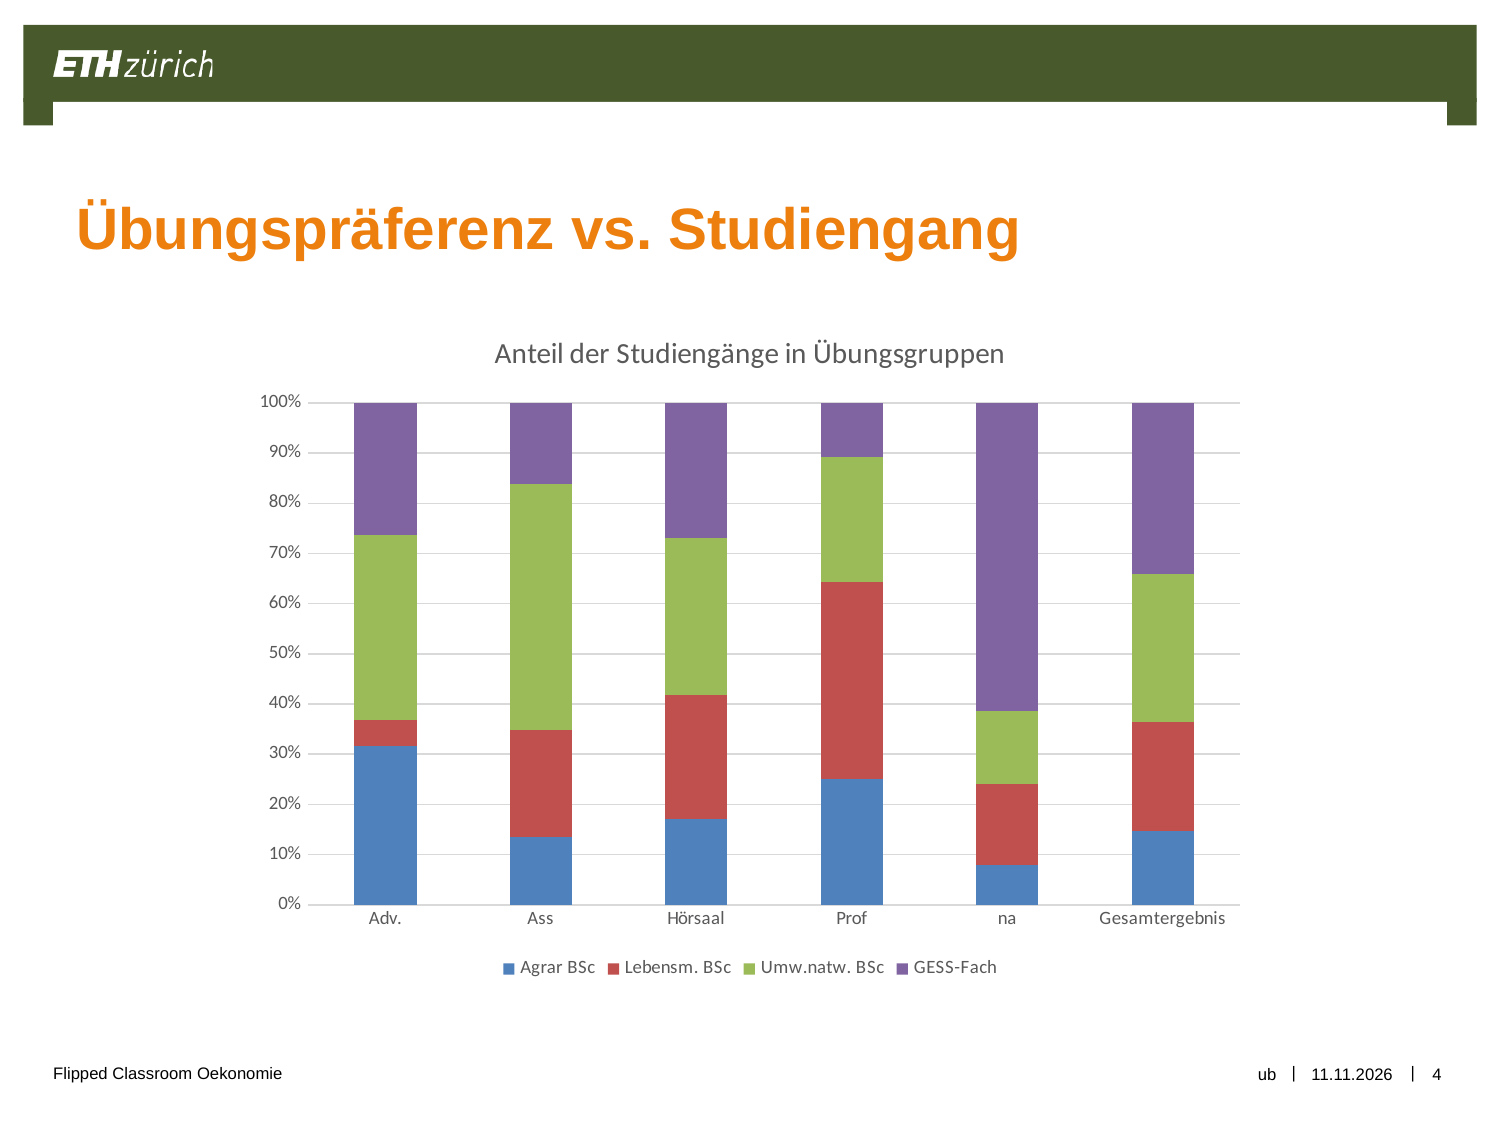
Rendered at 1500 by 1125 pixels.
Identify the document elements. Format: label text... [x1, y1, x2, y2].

footer ub [750, 1034, 1277, 1112]
title Übungspräferenz vs. Studiengang [53, 101, 1447, 262]
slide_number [1302, 1034, 1403, 1112]
slide_number 4 [1415, 1034, 1459, 1112]
chart [238, 311, 1262, 985]
